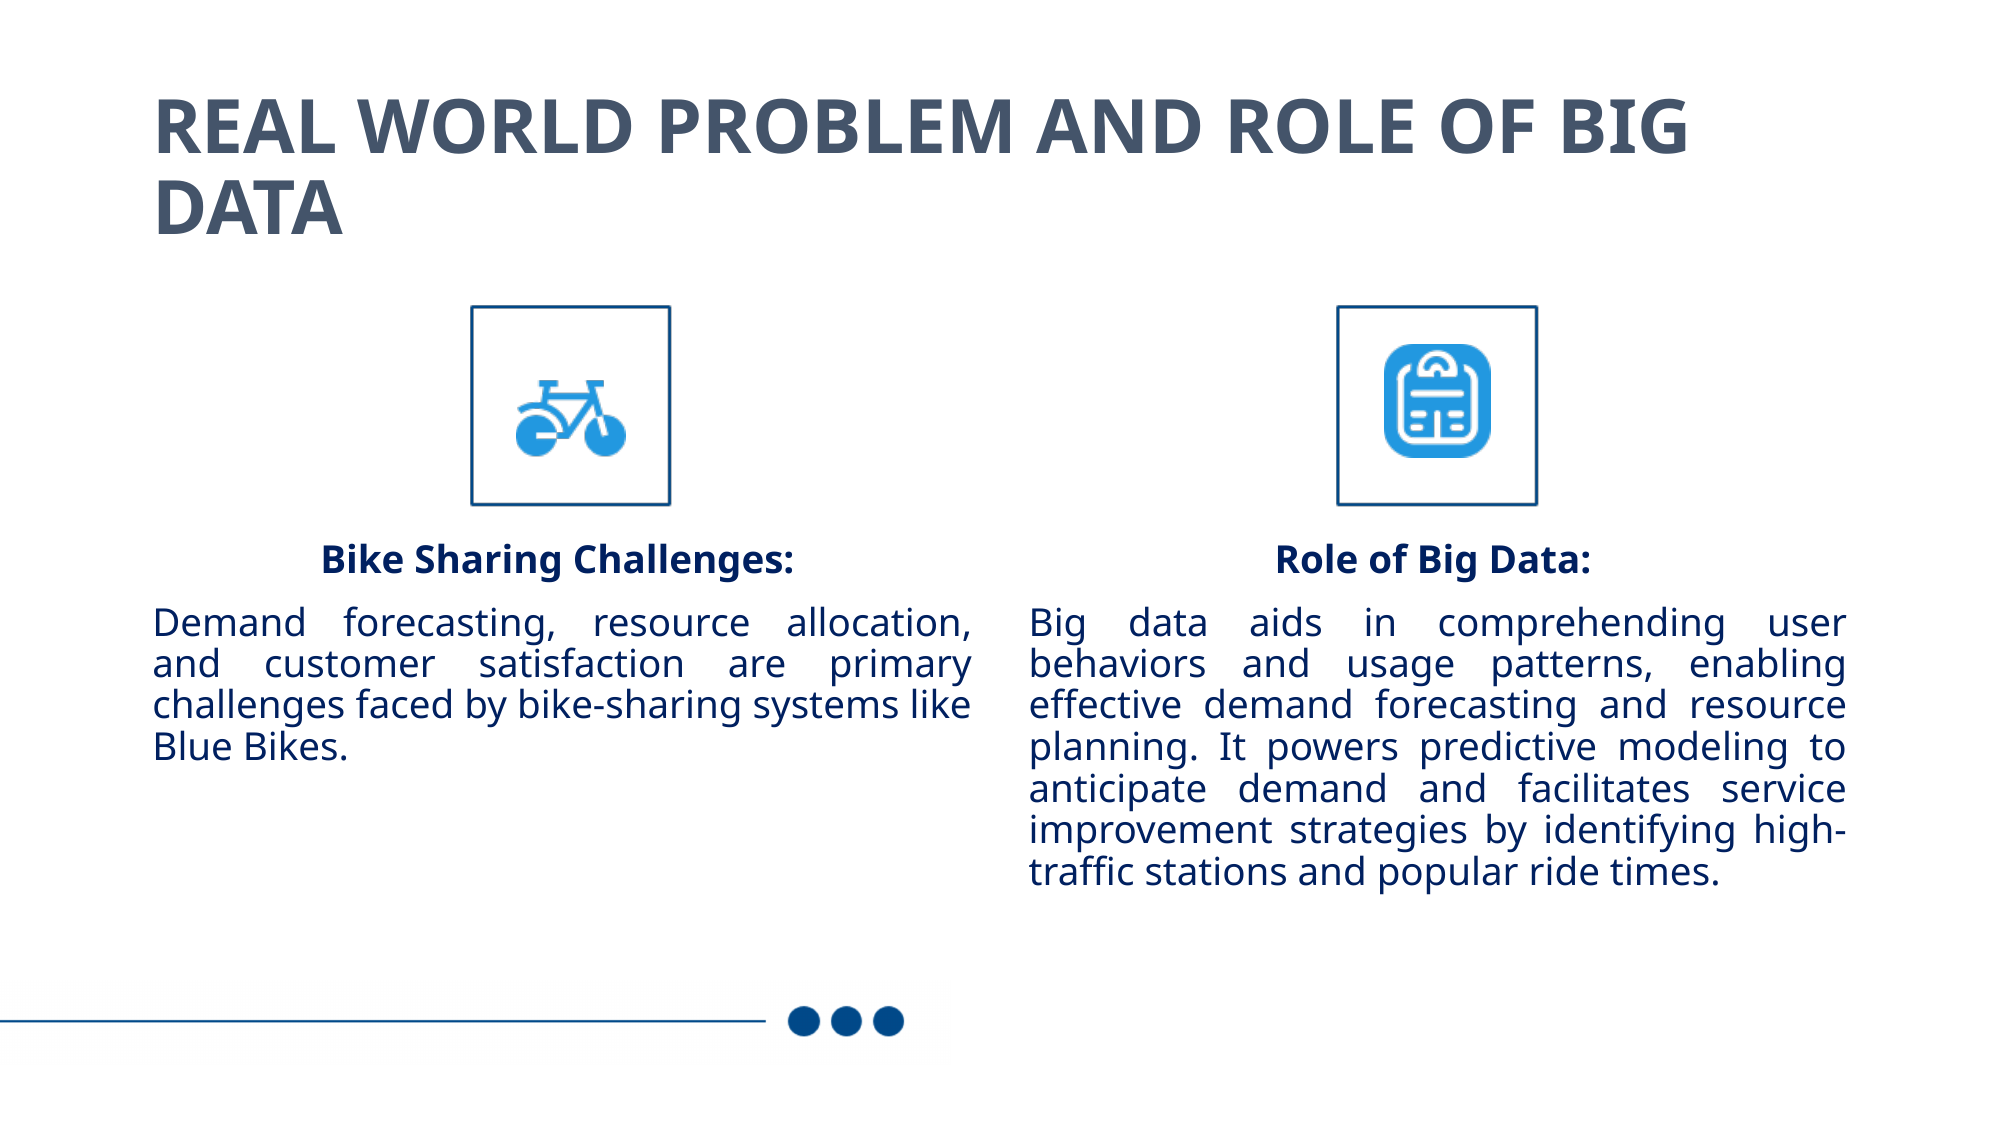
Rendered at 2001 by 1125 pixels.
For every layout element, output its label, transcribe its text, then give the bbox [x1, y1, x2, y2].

title REAL WORLD PROBLEM AND ROLE OF BIG DATA [137, 59, 1896, 280]
picture [0, 980, 951, 1065]
list Bike Sharing Challenges: Demand forecasting, resource allocation, and customer satisfaction are primary challenges faced by bike-sharing systems like Blue Bikes. [137, 532, 988, 1014]
picture [1335, 303, 1540, 508]
picture [469, 303, 673, 508]
list Role of Big Data: Big data aids in comprehending user behaviors and usage patterns, enabling effective demand forecasting and resource planning. It powers predictive modeling to anticipate demand and facilitates service improvement strategies by identifying high-traffic stations and popular ride times. [1013, 532, 1863, 1014]
